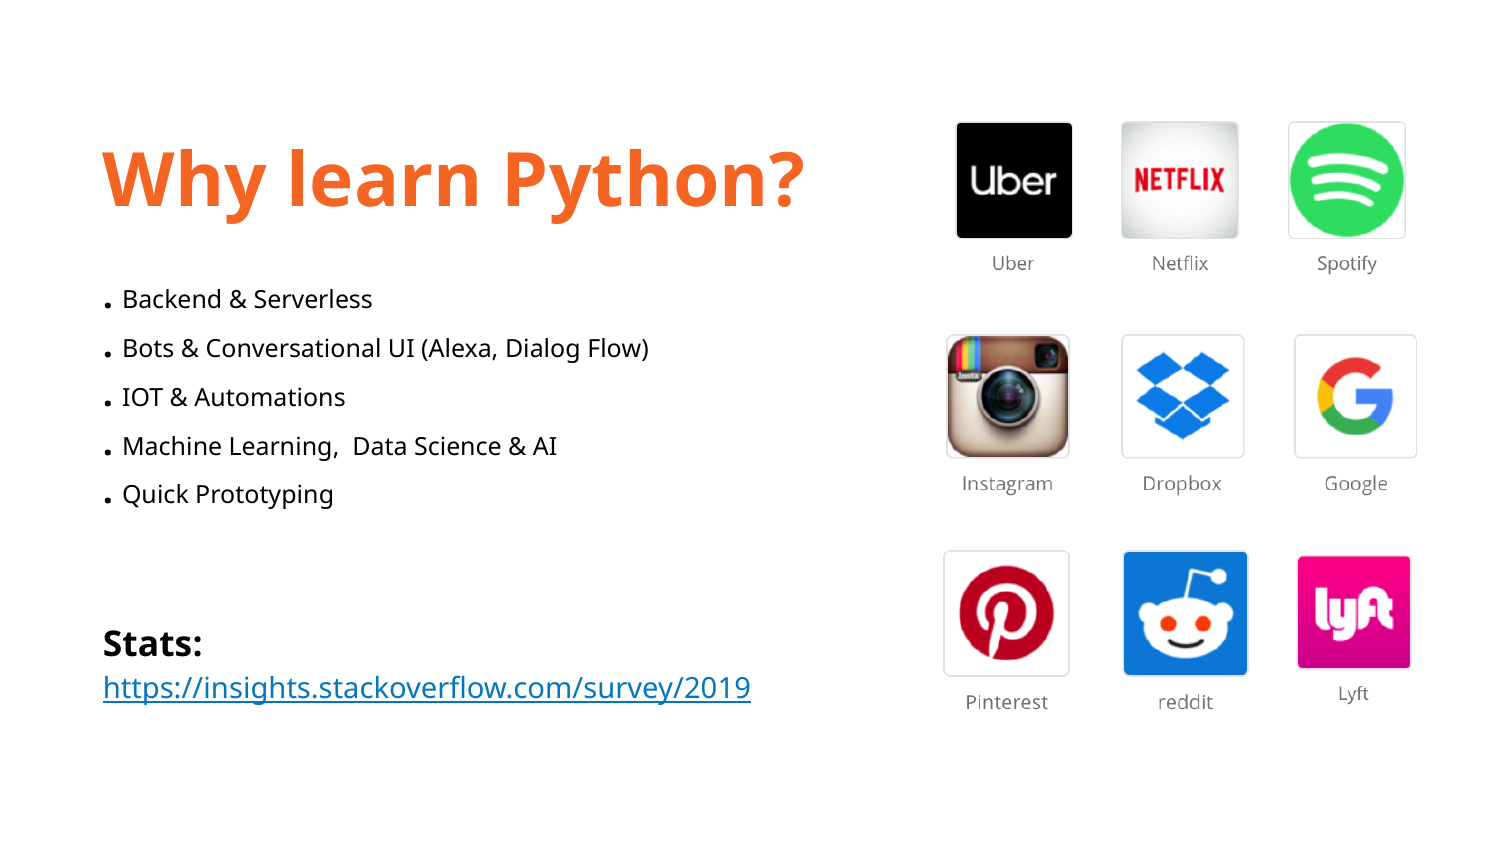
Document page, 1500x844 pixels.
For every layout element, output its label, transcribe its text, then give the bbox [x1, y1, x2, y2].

picture [935, 85, 1426, 289]
title Why learn Python? [87, 116, 930, 202]
picture [923, 309, 1454, 513]
picture [922, 524, 1464, 727]
title . Backend & Serverless . Bots & Conversational UI (Alexa, Dialog Flow) . IOT & Automations . Machine Learning, Data Science & AI . Quick Prototyping Stats: https://insights.stackoverflow.com/survey/2019 [87, 202, 953, 613]
